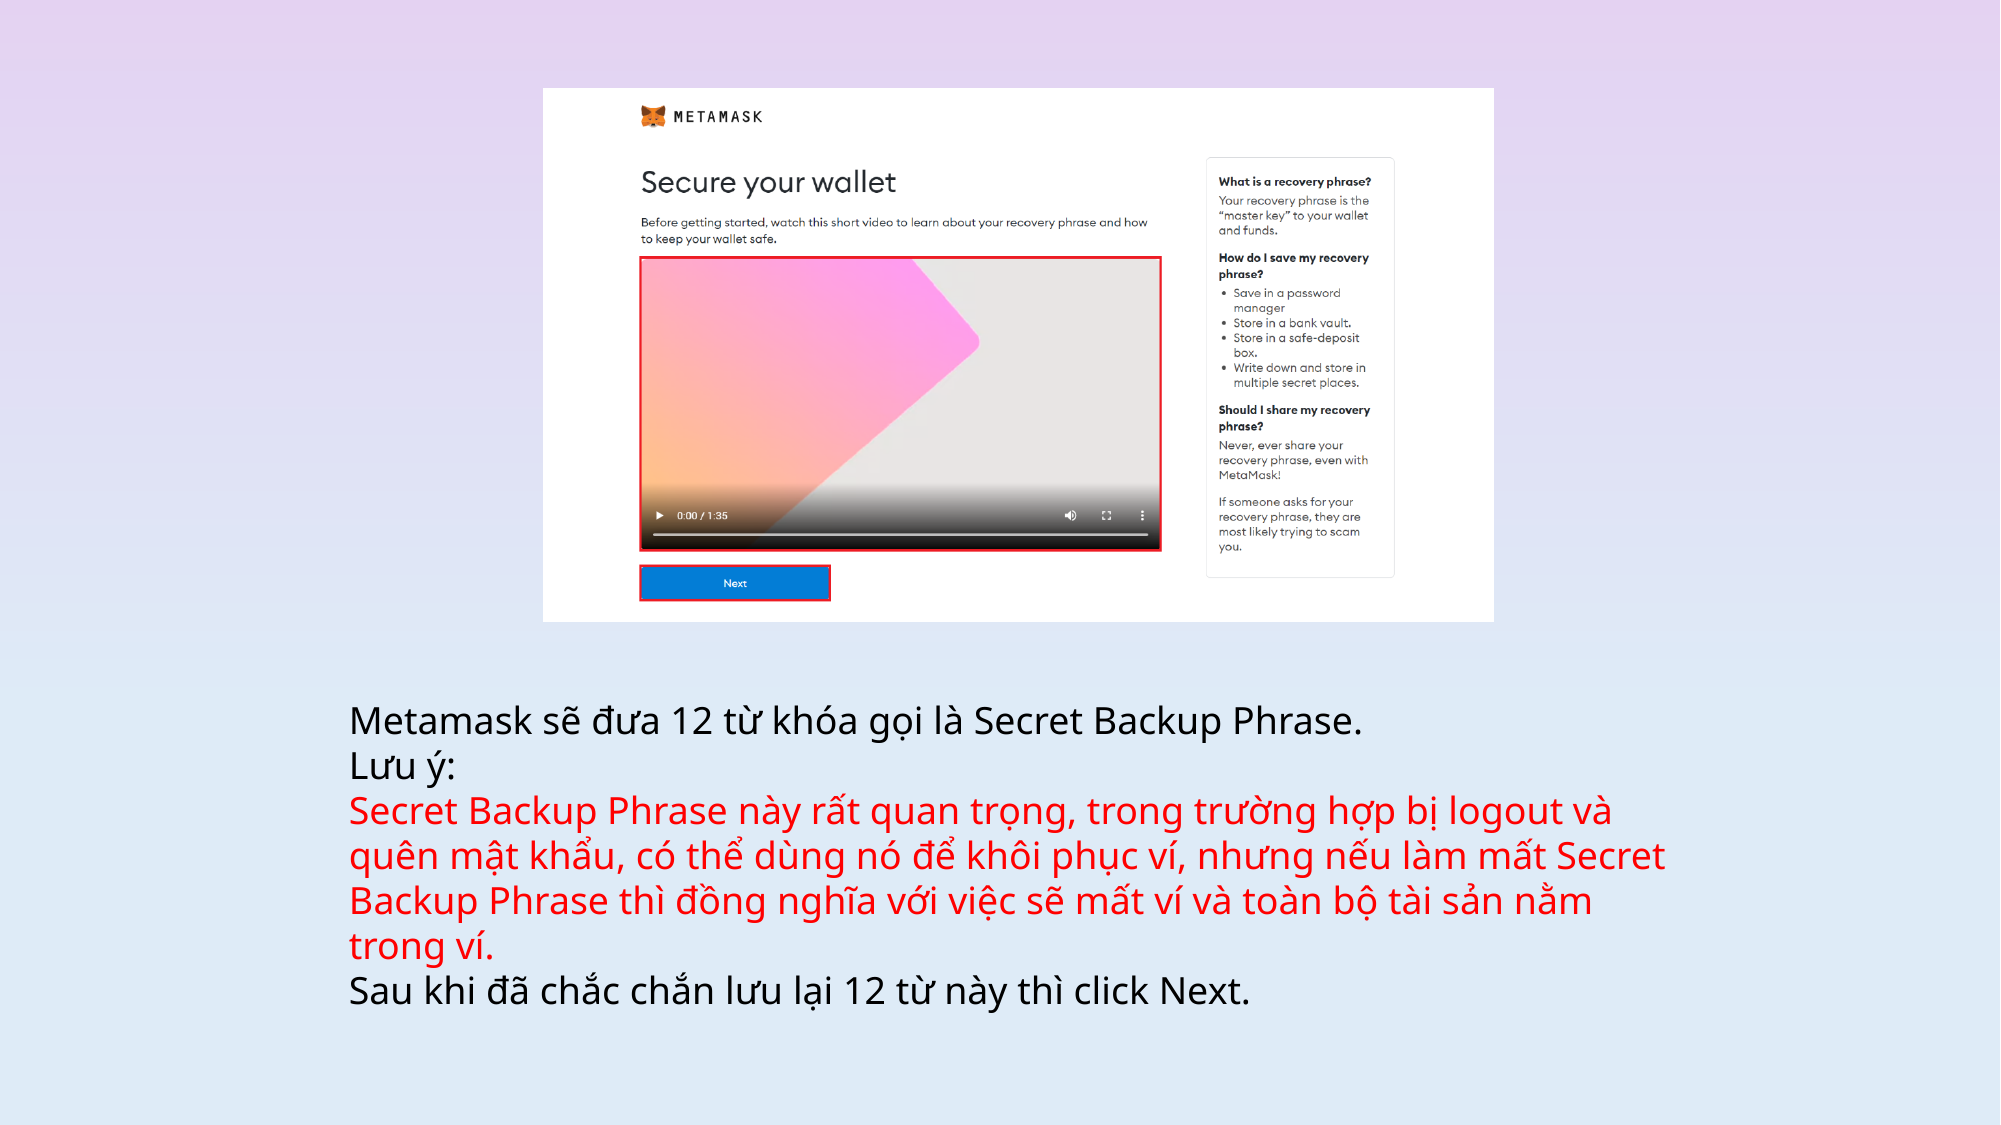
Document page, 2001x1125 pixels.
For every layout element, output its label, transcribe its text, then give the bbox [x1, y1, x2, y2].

picture [542, 88, 1494, 622]
text_box Metamask sẽ đưa 12 từ khóa gọi là Secret Backup Phrase. Lưu ý: Secret Backup Phrase này rất quan trọng, trong trường hợp bị logout và quên mật khẩu, có thể dùng nó để khôi phục ví, nhưng nếu làm mất Secret Backup Phrase thì đồng nghĩa với việc sẽ mất ví và toàn bộ tài sản nằm trong ví. Sau khi đã chắc chắn lưu lại 12 từ này thì click Next. [334, 689, 1703, 1065]
